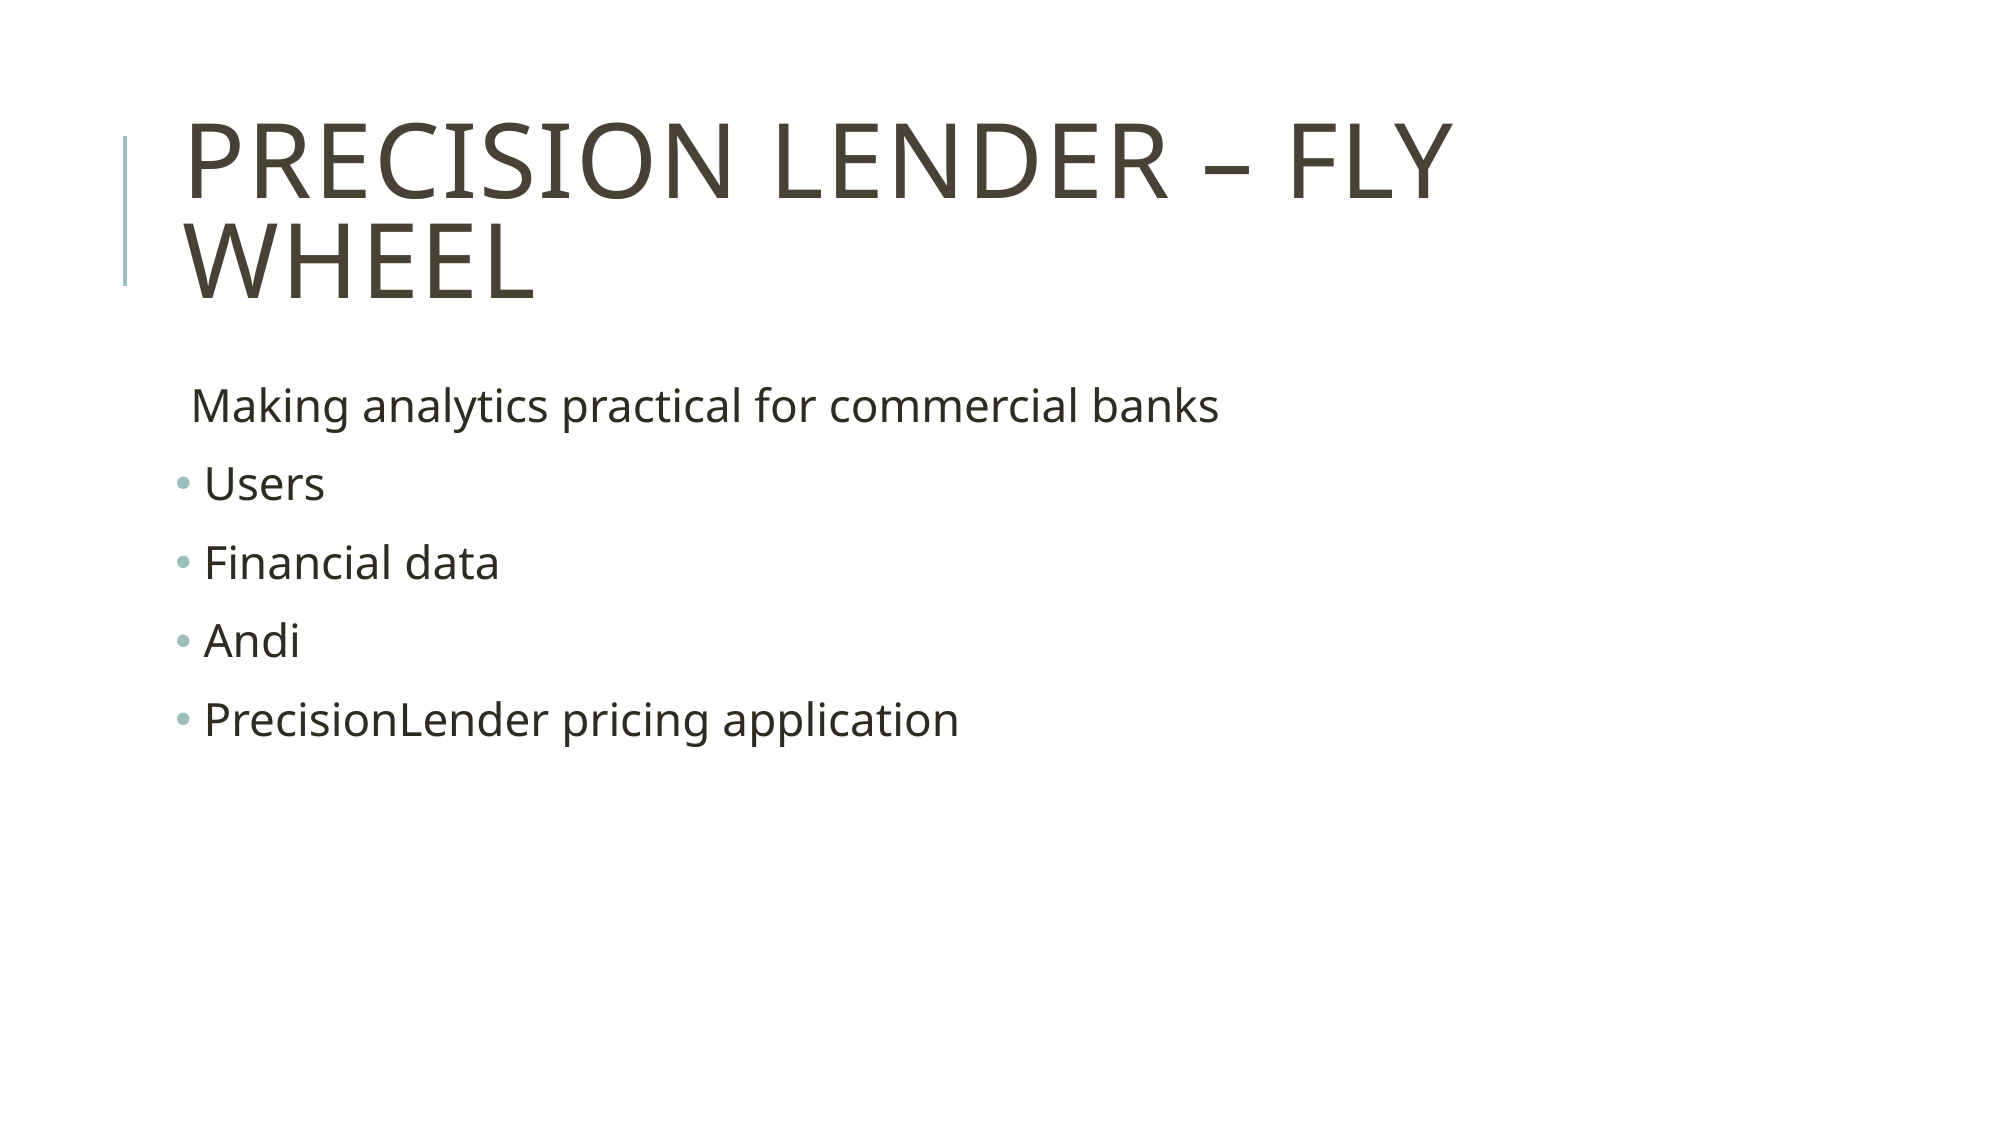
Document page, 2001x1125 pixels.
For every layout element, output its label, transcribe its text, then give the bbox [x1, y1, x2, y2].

list Making analytics practical for commercial banks Users Financial data Andi PrecisionLender pricing application [168, 375, 1763, 1035]
title Precision lender – Fly wheel [168, 96, 1763, 342]
